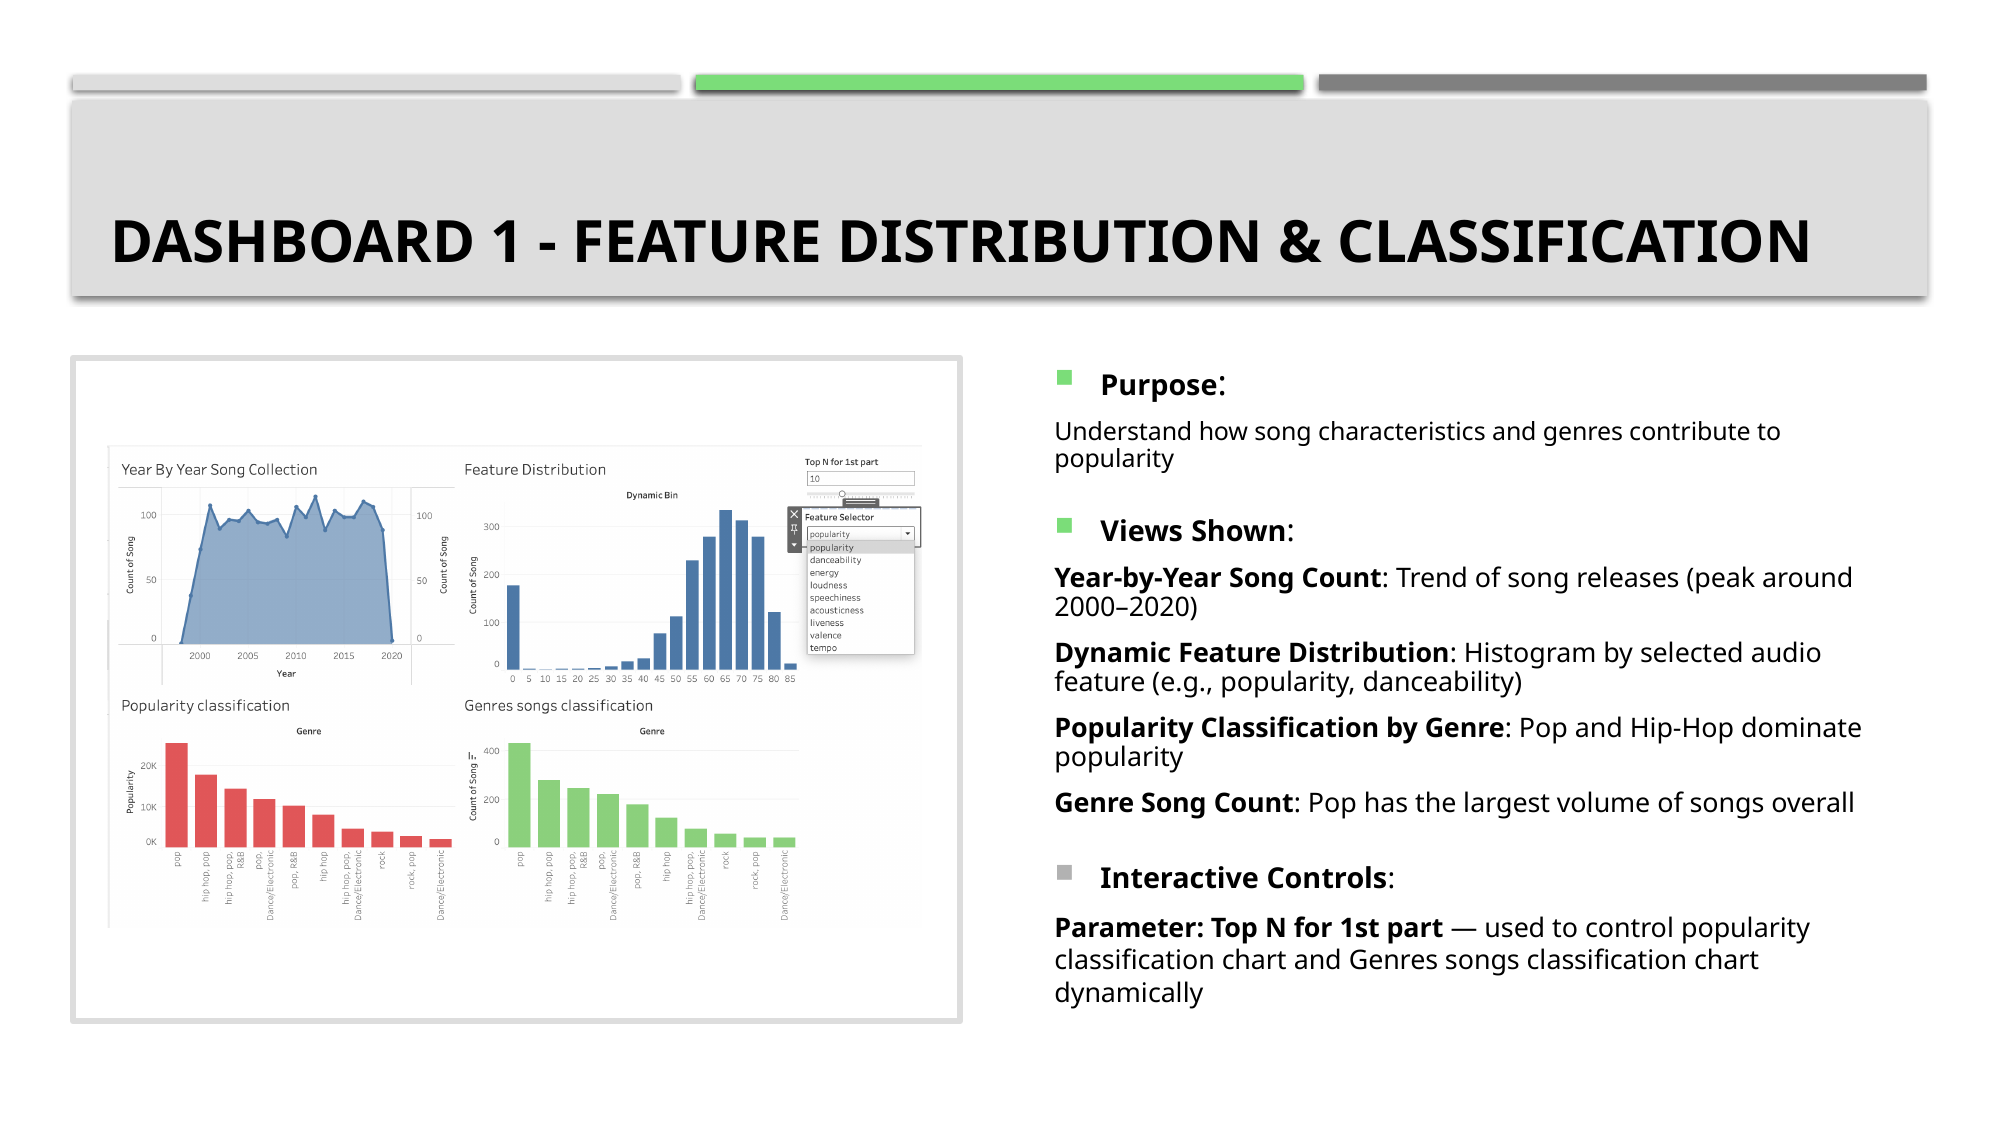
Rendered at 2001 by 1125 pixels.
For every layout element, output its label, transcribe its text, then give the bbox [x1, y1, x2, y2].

text_box [71, 356, 962, 1023]
title Dashboard 1 - Feature Distribution & Classification [95, 115, 1905, 282]
list Purpose: Understand how song characteristics and genres contribute to popularity Views Shown: Year-by-Year Song Count: Trend of song releases (peak around 2000–2020) Dynamic Feature Distribution: Histogram by selected audio feature (e.g., popularity, danceability) Popularity Classification by Genre: Pop and Hip-Hop dominate popularity Genre Song Count: Pop has the largest volume of songs overall Interactive Controls: Parameter: Top N for 1st part — used to control popularity classification chart and Genres songs classification chart dynamically [1039, 357, 1905, 1022]
picture [107, 444, 923, 929]
text_box [695, 74, 1304, 91]
